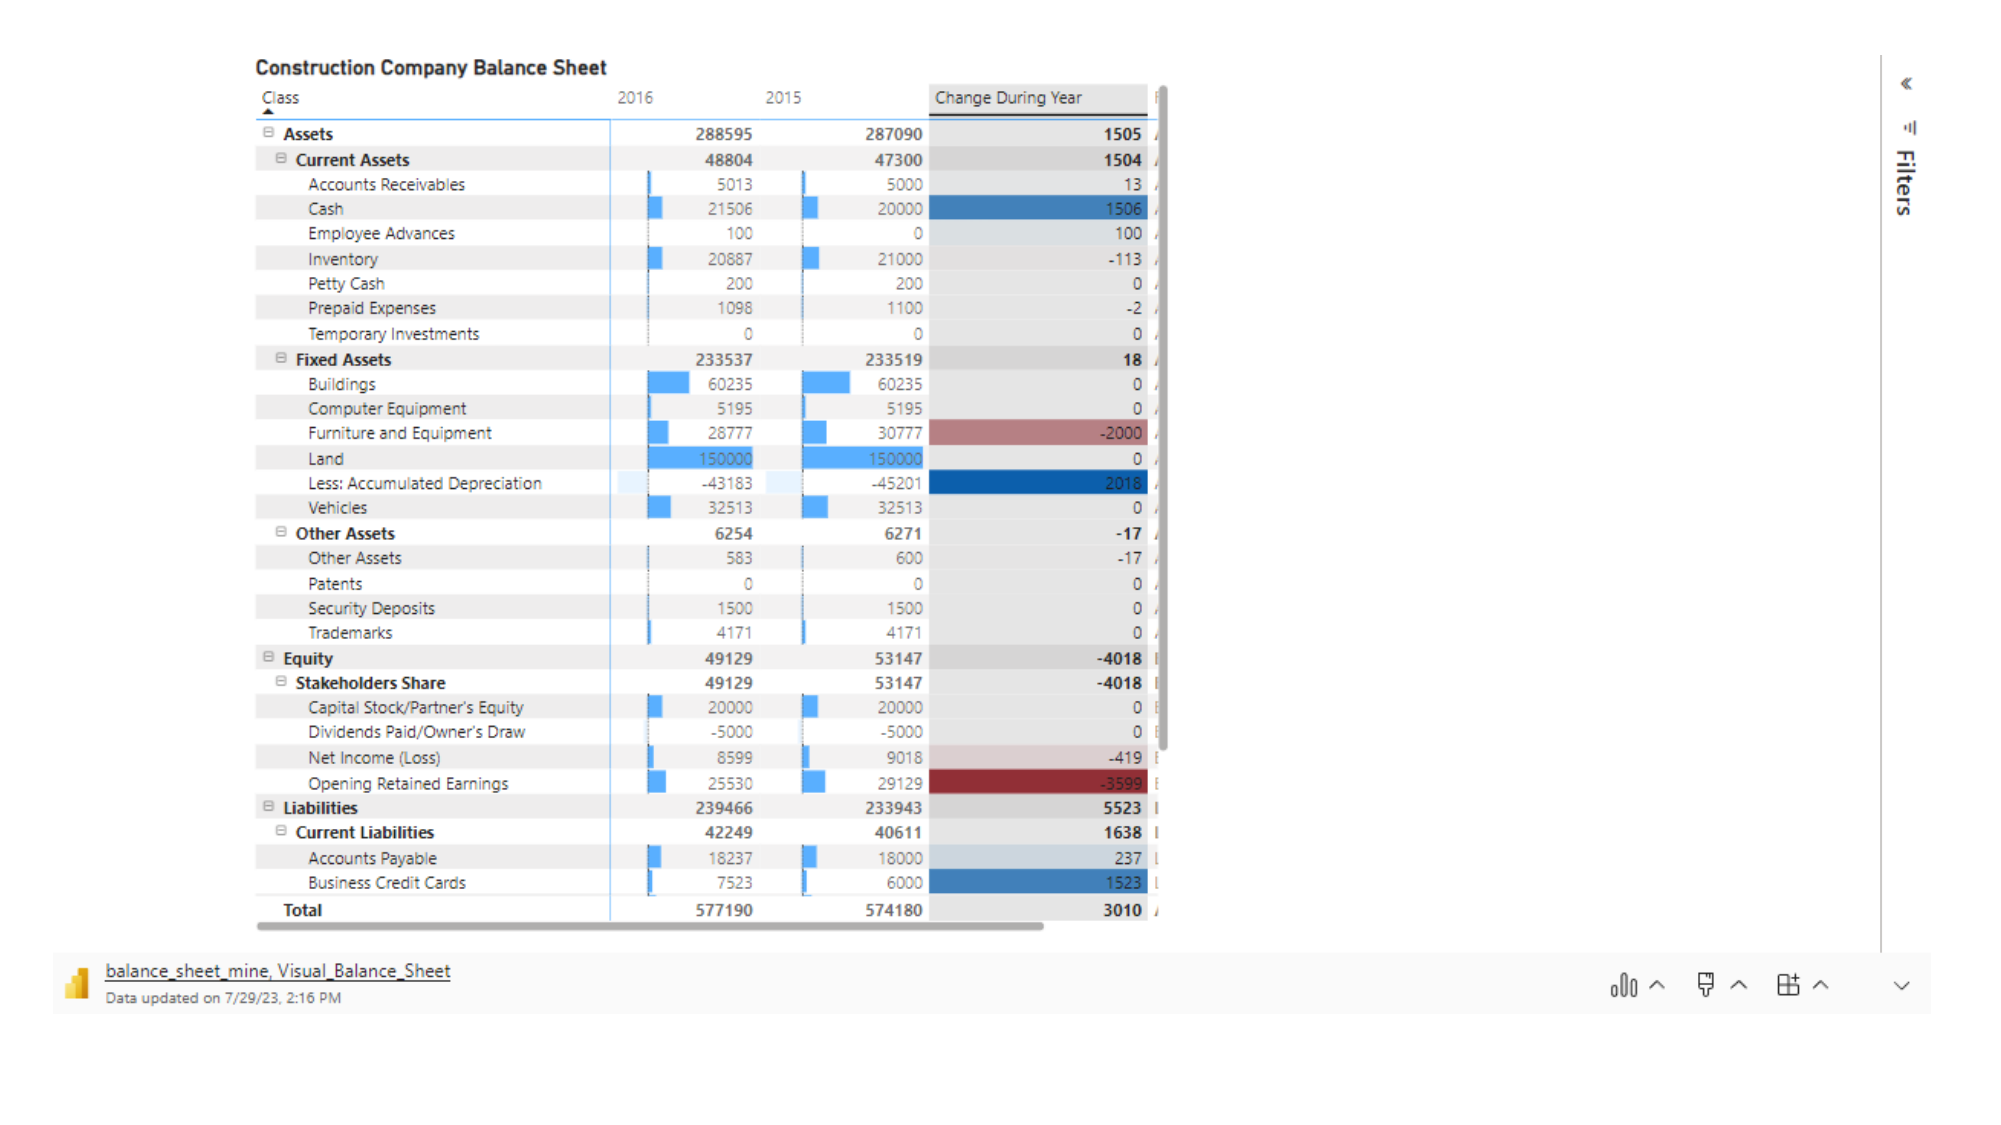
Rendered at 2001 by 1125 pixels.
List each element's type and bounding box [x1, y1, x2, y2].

picture [53, 55, 1931, 1014]
